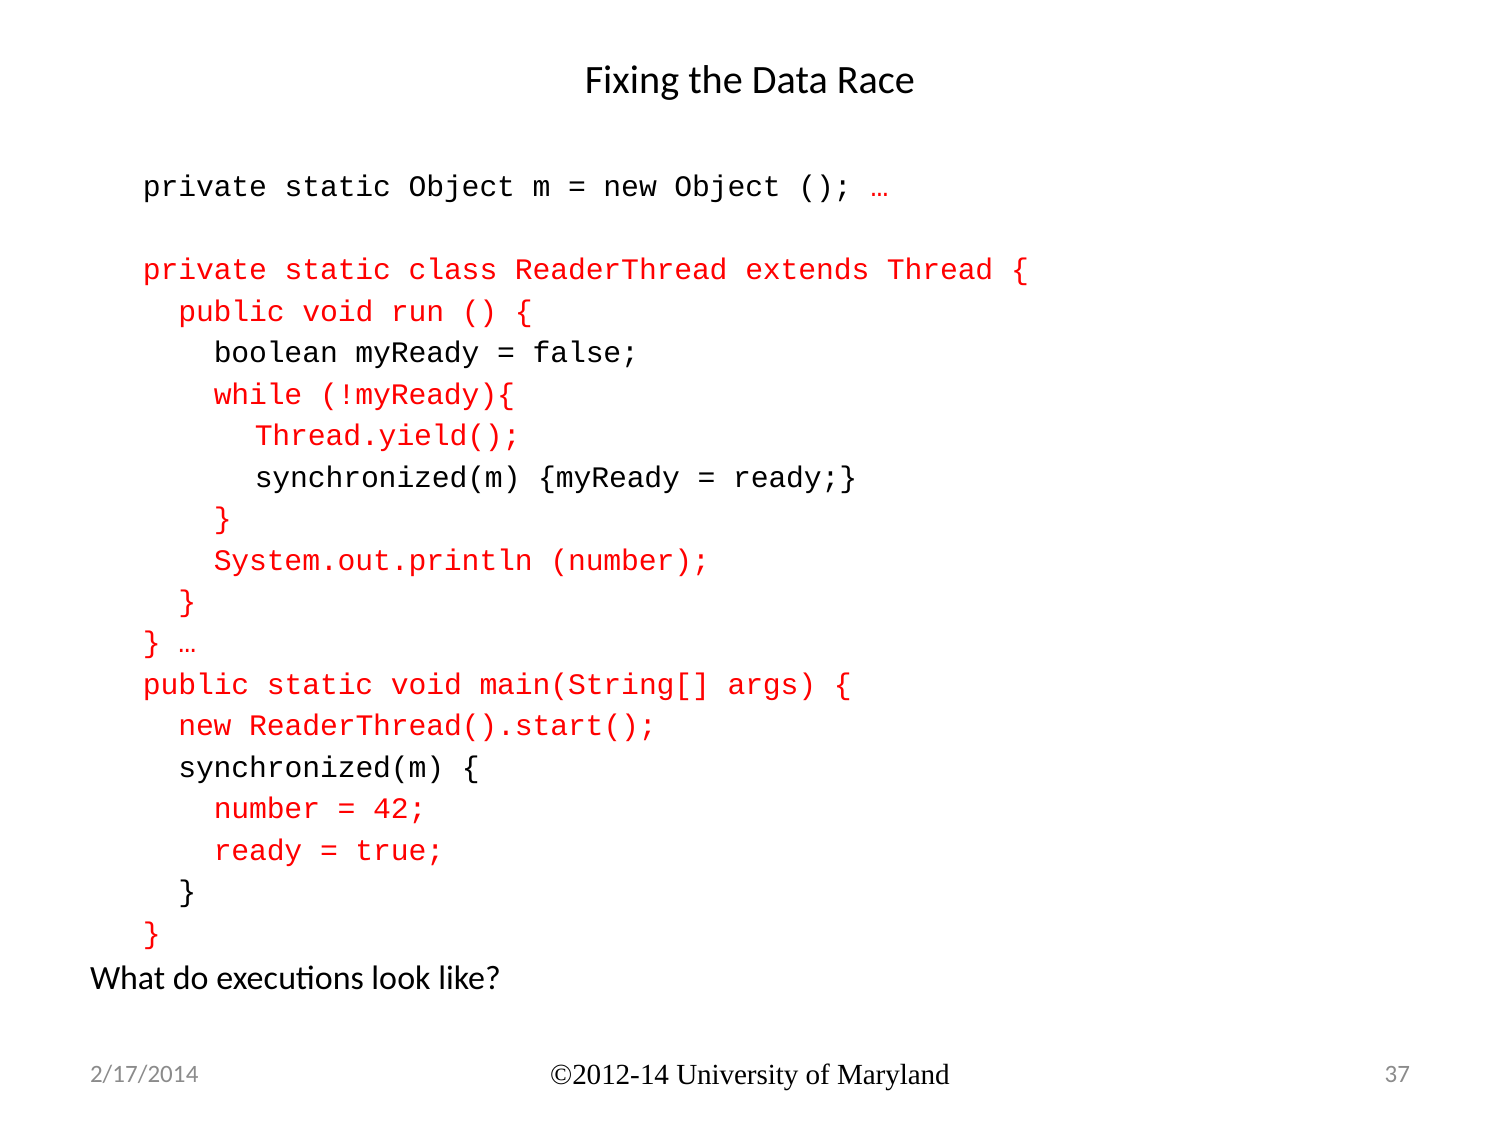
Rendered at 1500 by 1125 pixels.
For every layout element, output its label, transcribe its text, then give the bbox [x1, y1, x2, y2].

list private static Object m = new Object (); … private static class ReaderThread extends Thread { public void run () { boolean myReady = false; while (!myReady){ Thread.yield(); synchronized(m) {myReady = ready;} } System.out.println (number); } } … public static void main(String[] args) { new ReaderThread().start(); synchronized(m) { number = 42; ready = true; } } What do executions look like? [75, 159, 1425, 1005]
footer ©2012-14 University of Maryland [512, 1042, 988, 1103]
slide_number 37 [1074, 1042, 1425, 1103]
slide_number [75, 1042, 425, 1103]
title Fixing the Data Race [75, 45, 1425, 110]
